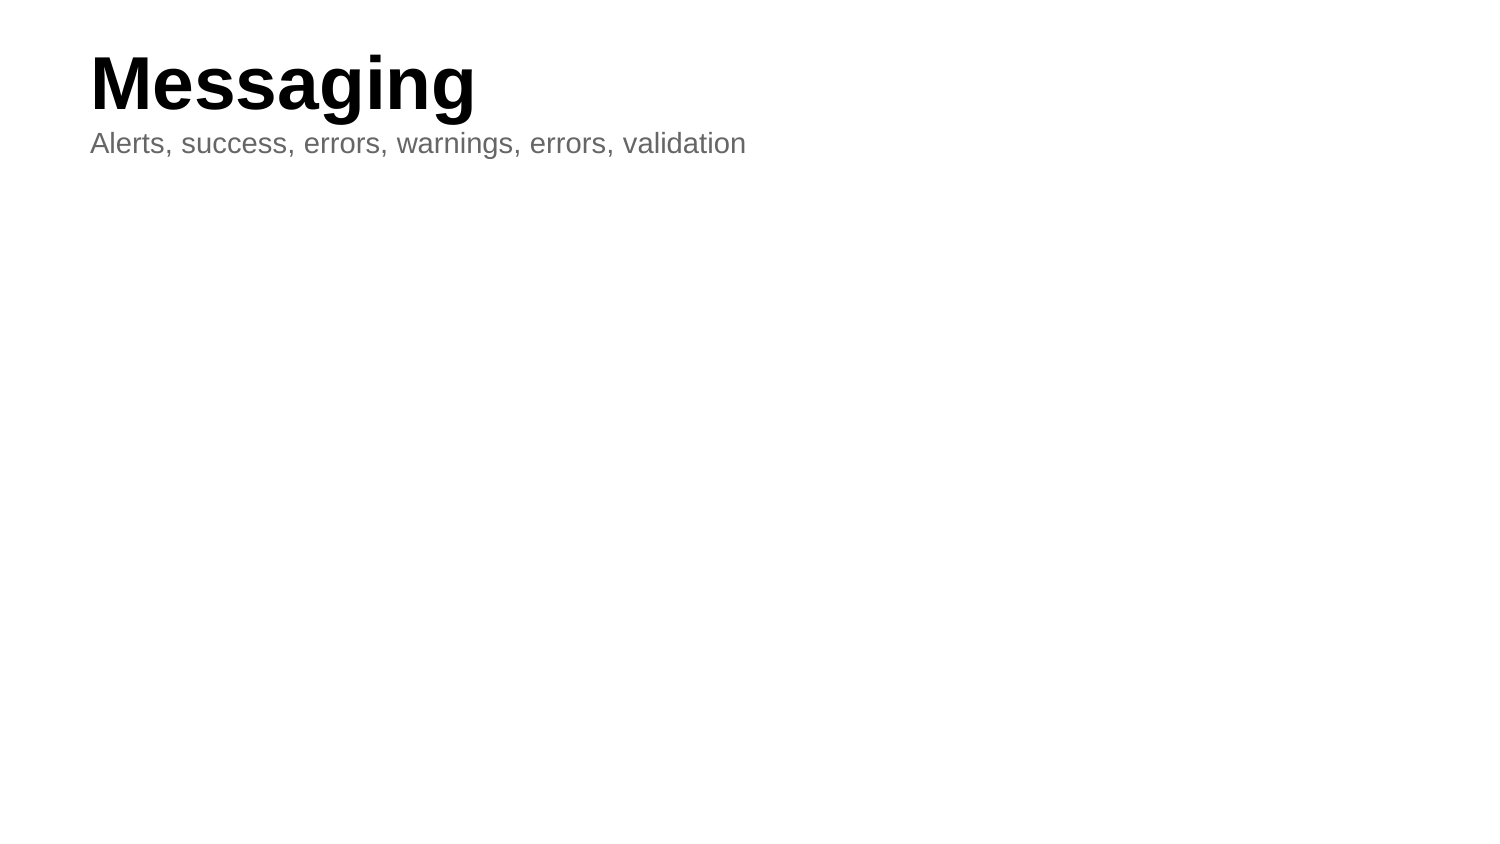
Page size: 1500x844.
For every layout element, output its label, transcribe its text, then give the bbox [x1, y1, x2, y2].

title Messaging Alerts, success, errors, warnings, errors, validation [75, 33, 1425, 175]
